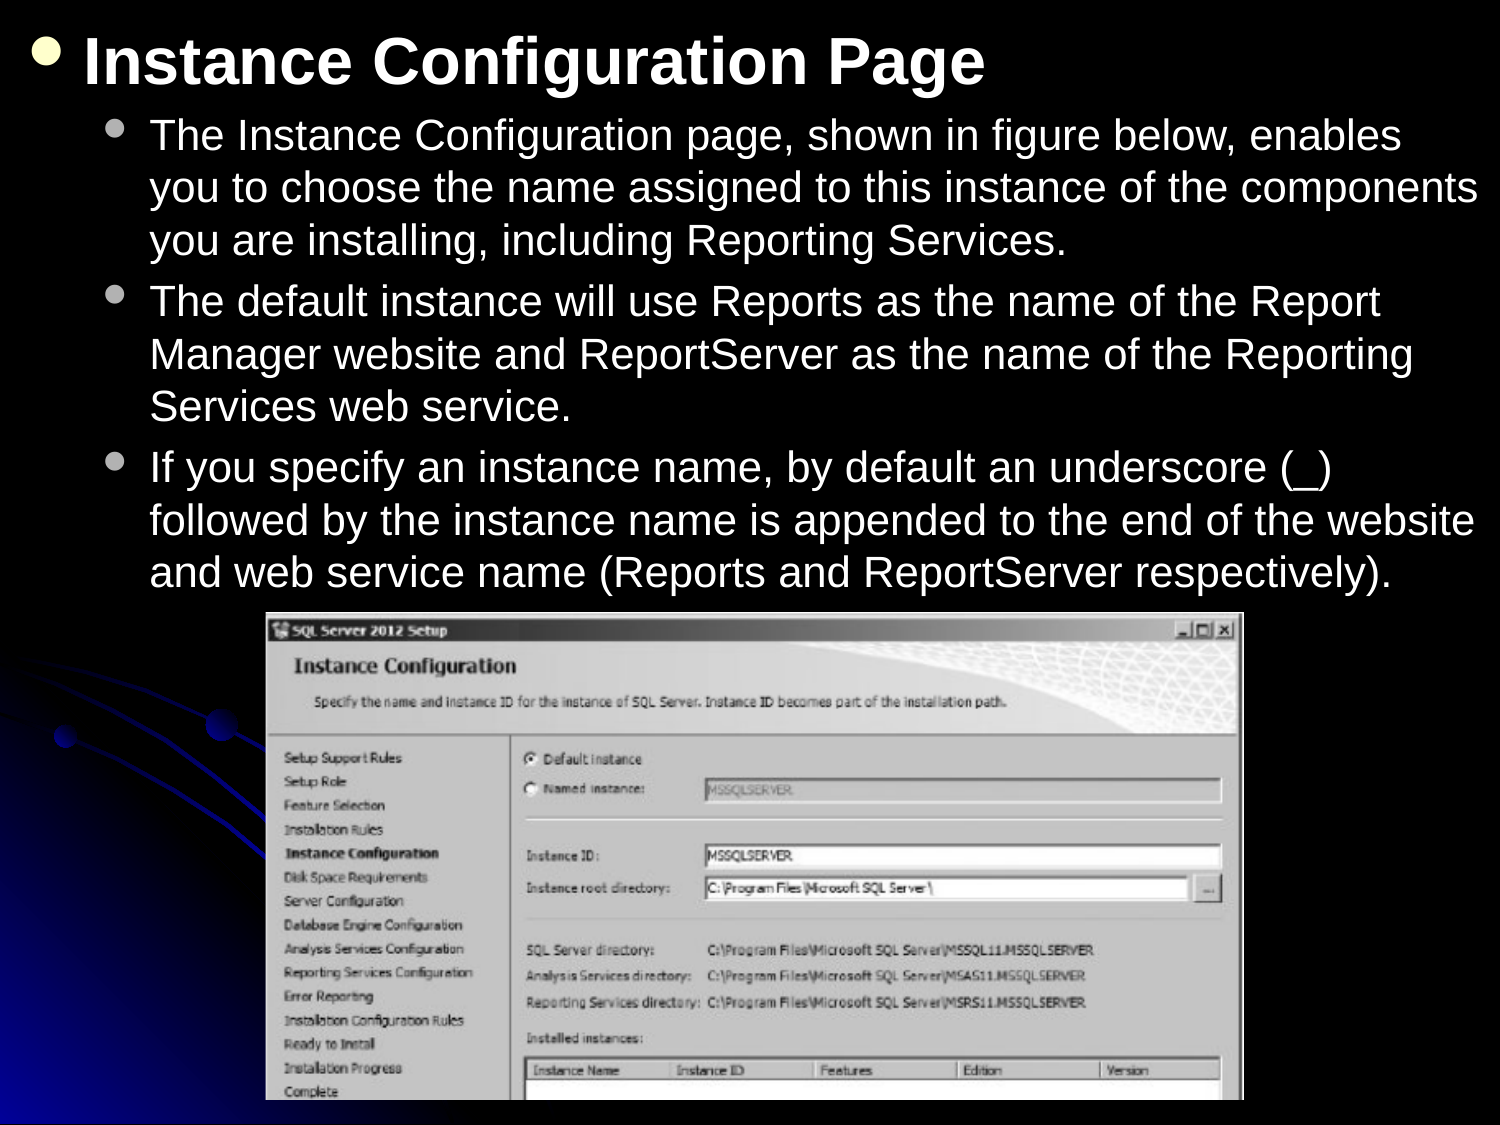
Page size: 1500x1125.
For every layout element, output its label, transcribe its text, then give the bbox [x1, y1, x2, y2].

list Instance Configuration Page The Instance Configuration page, shown in figure below, enables you to choose the name assigned to this instance of the components you are installing, including Reporting Services. The default instance will use Reports as the name of the Report Manager website and ReportServer as the name of the Reporting Services web service. If you specify an instance name, by default an underscore (_) followed by the instance name is appended to the end of the website and web service name (Reports and ReportServer respectively). [12, 10, 1500, 1124]
picture [265, 612, 1245, 1101]
